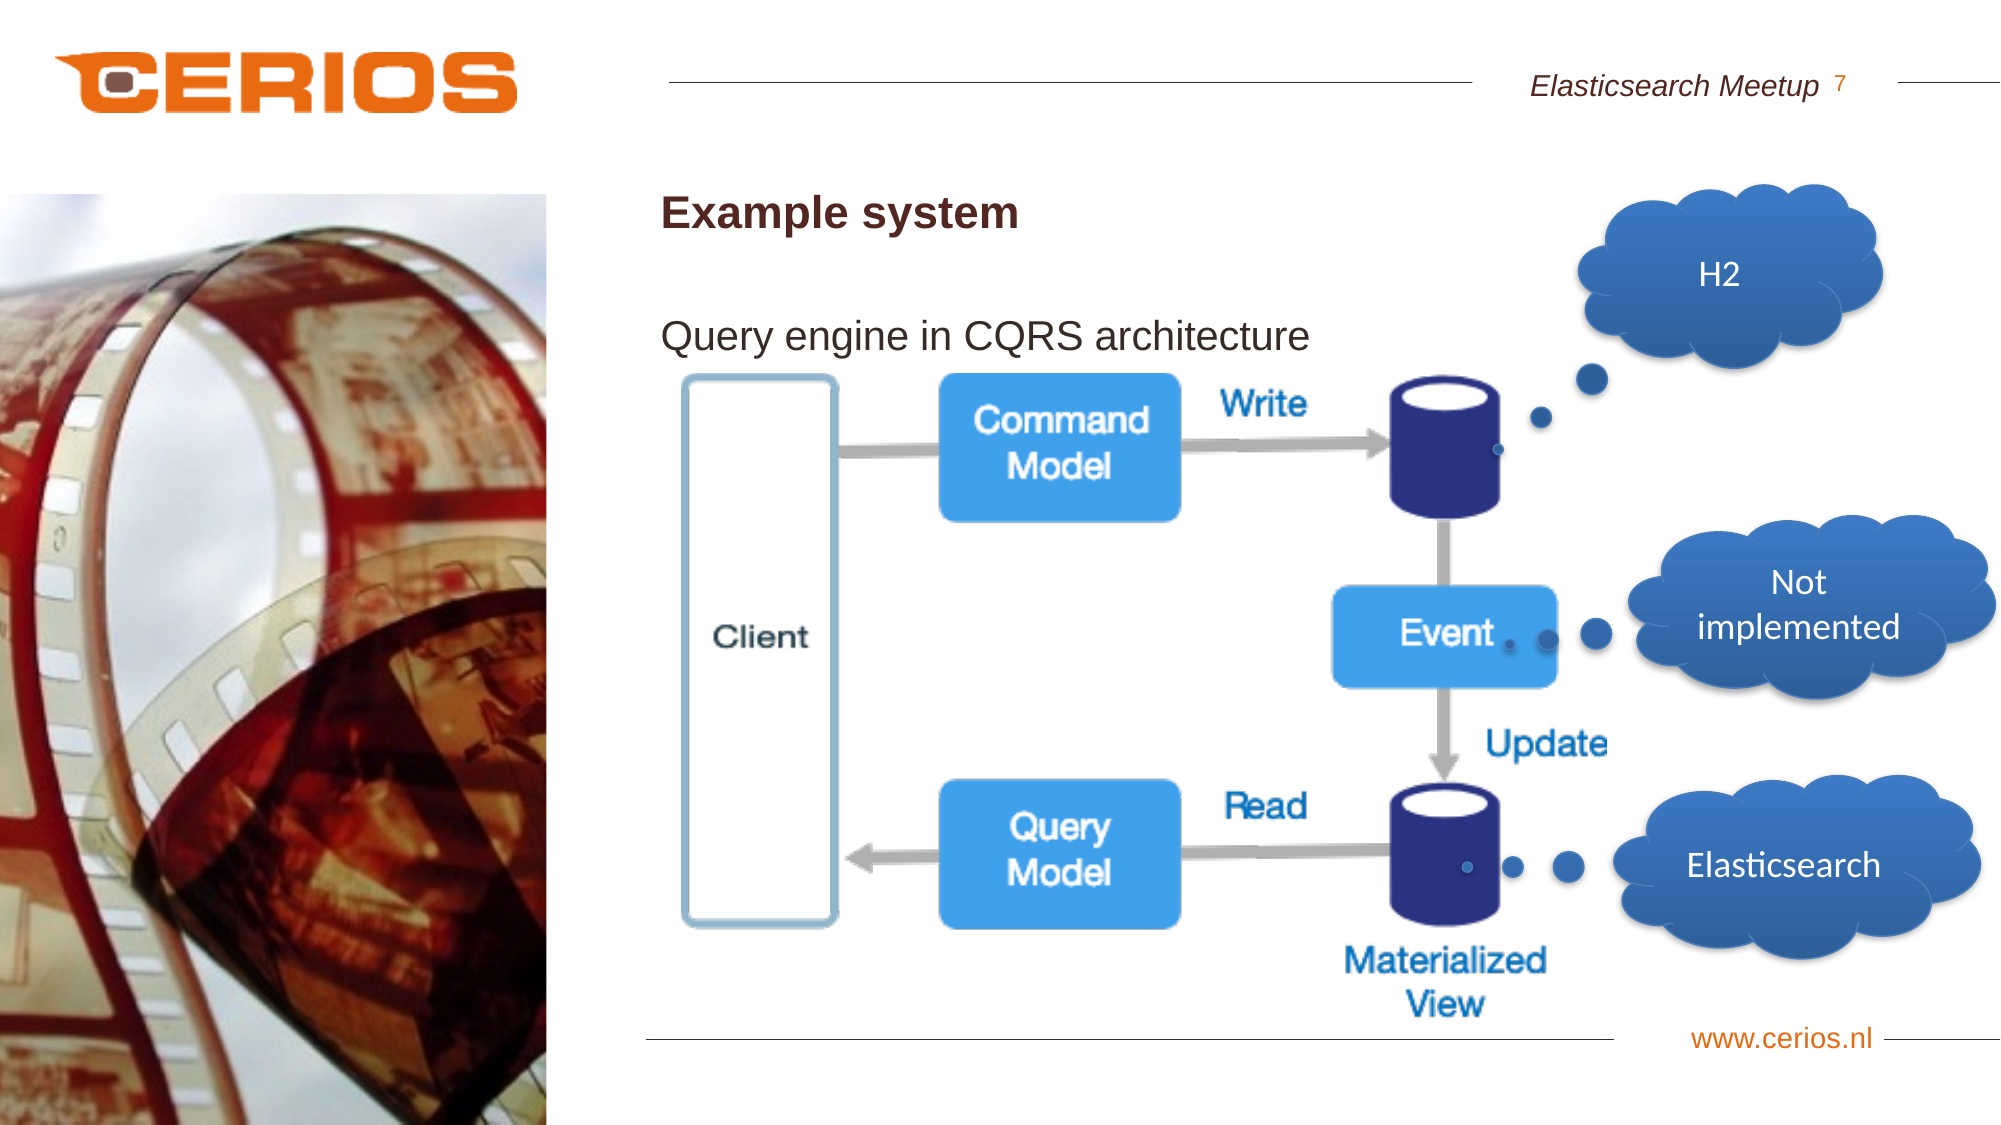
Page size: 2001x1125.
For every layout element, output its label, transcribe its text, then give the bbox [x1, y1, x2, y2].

list Query engine in CQRS architecture [645, 308, 1914, 929]
text_box H2 [1577, 184, 1884, 369]
text_box Elasticsearch [1613, 774, 1982, 960]
picture [680, 373, 1607, 1035]
picture [55, 52, 517, 113]
list Elasticsearch Meetup [1472, 66, 1835, 102]
text_box H2 [1578, 363, 1608, 374]
title Example system [645, 174, 1914, 291]
picture [0, 194, 547, 1125]
text_box Not implemented [1627, 514, 1997, 700]
